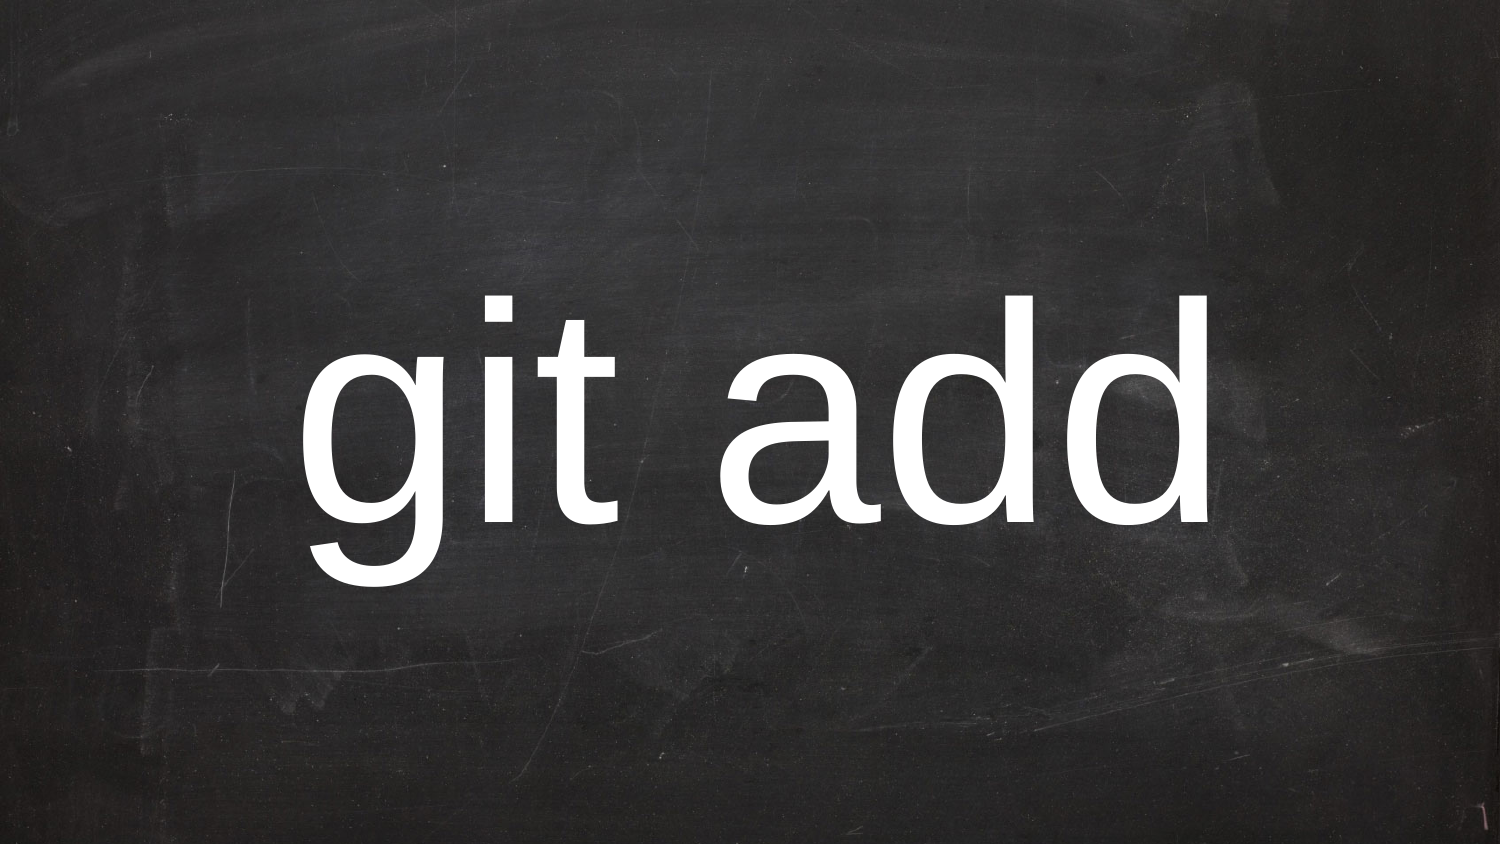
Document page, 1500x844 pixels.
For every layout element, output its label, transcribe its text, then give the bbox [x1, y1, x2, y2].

picture [0, 0, 1500, 844]
text_box git add [19, 19, 1500, 776]
